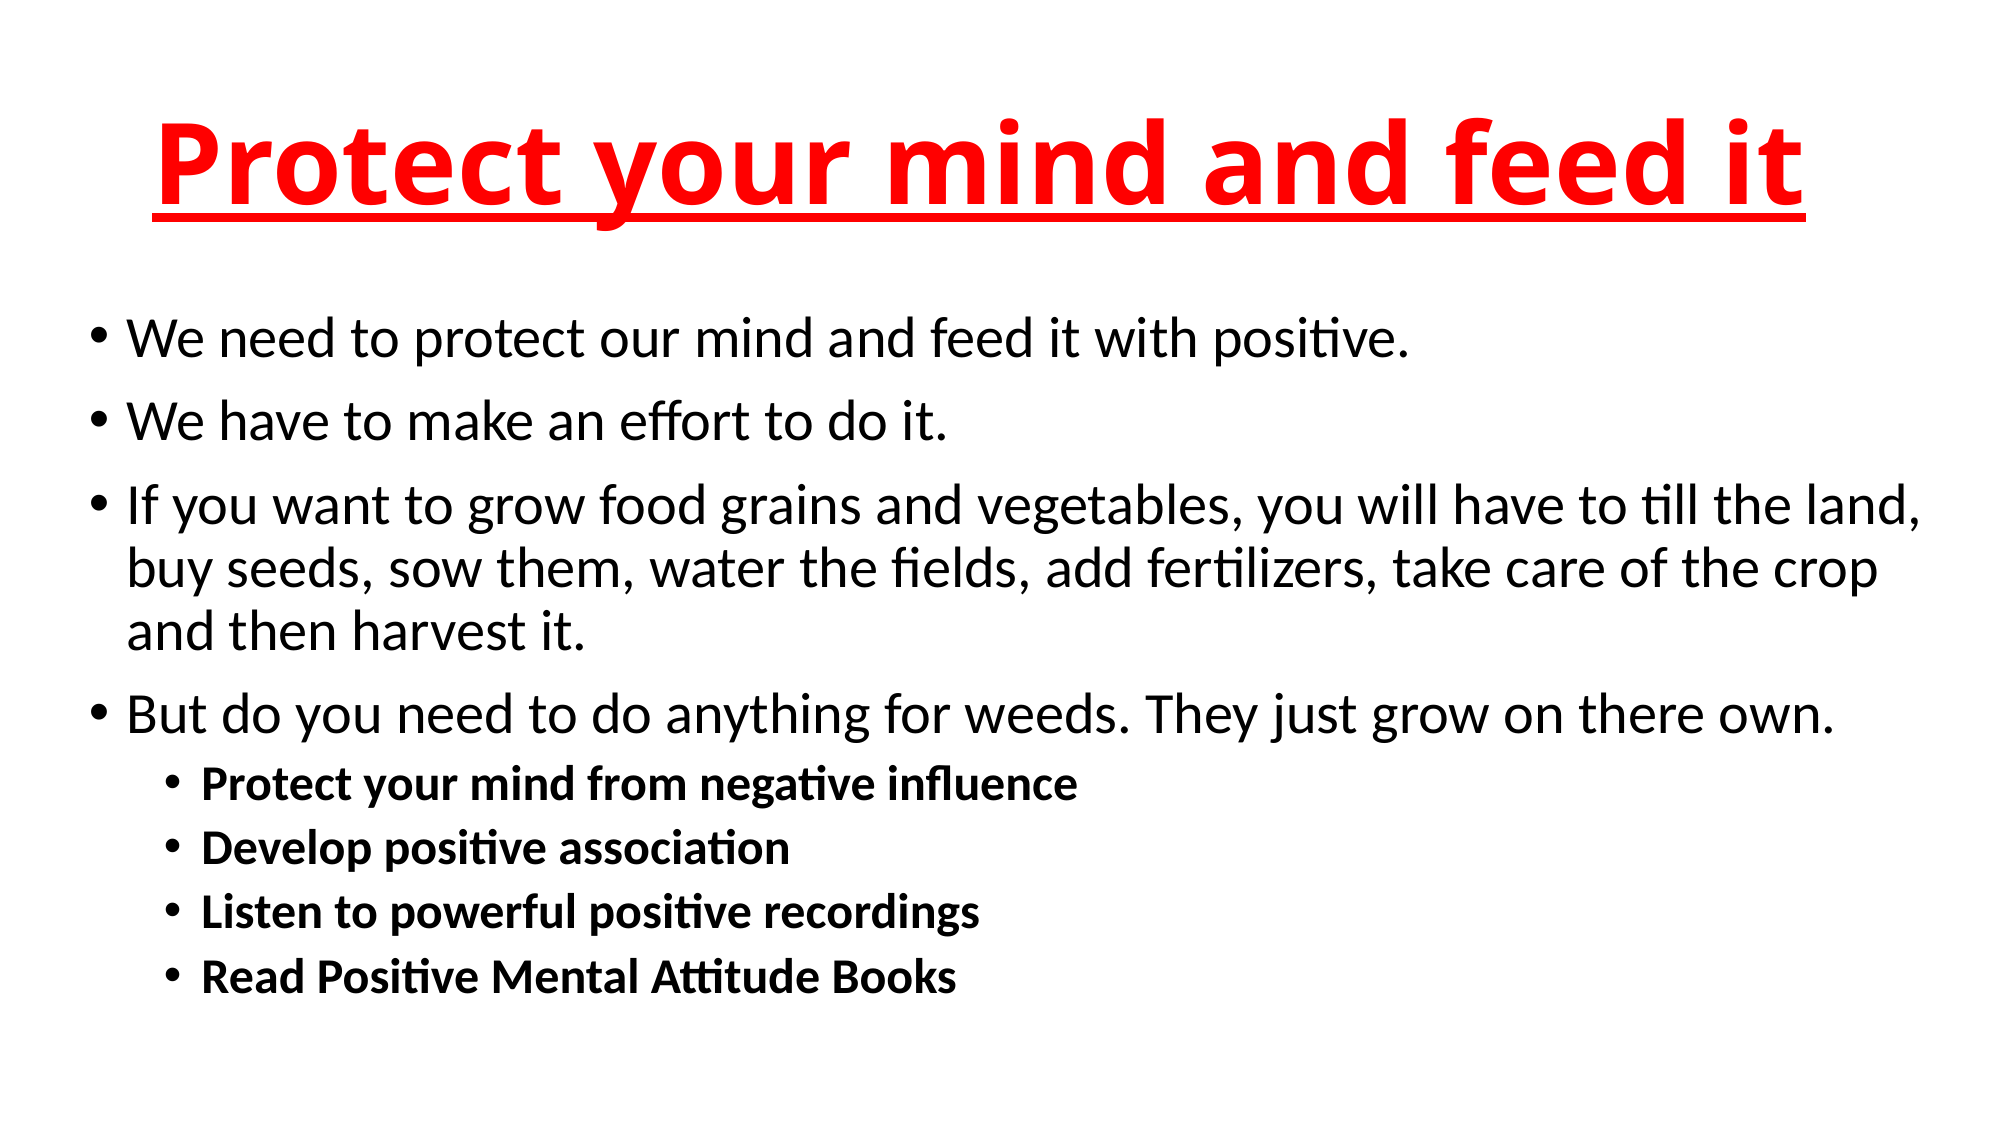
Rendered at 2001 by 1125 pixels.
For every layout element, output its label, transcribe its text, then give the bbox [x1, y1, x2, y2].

title Protect your mind and feed it [137, 59, 1863, 278]
list We need to protect our mind and feed it with positive. We have to make an effort to do it. If you want to grow food grains and vegetables, you will have to till the land, buy seeds, sow them, water the fields, add fertilizers, take care of the crop and then harvest it. But do you need to do anything for weeds. They just grow on there own. Protect your mind from negative influence Develop positive association Listen to powerful positive recordings Read Positive Mental Attitude Books [73, 299, 1942, 1082]
